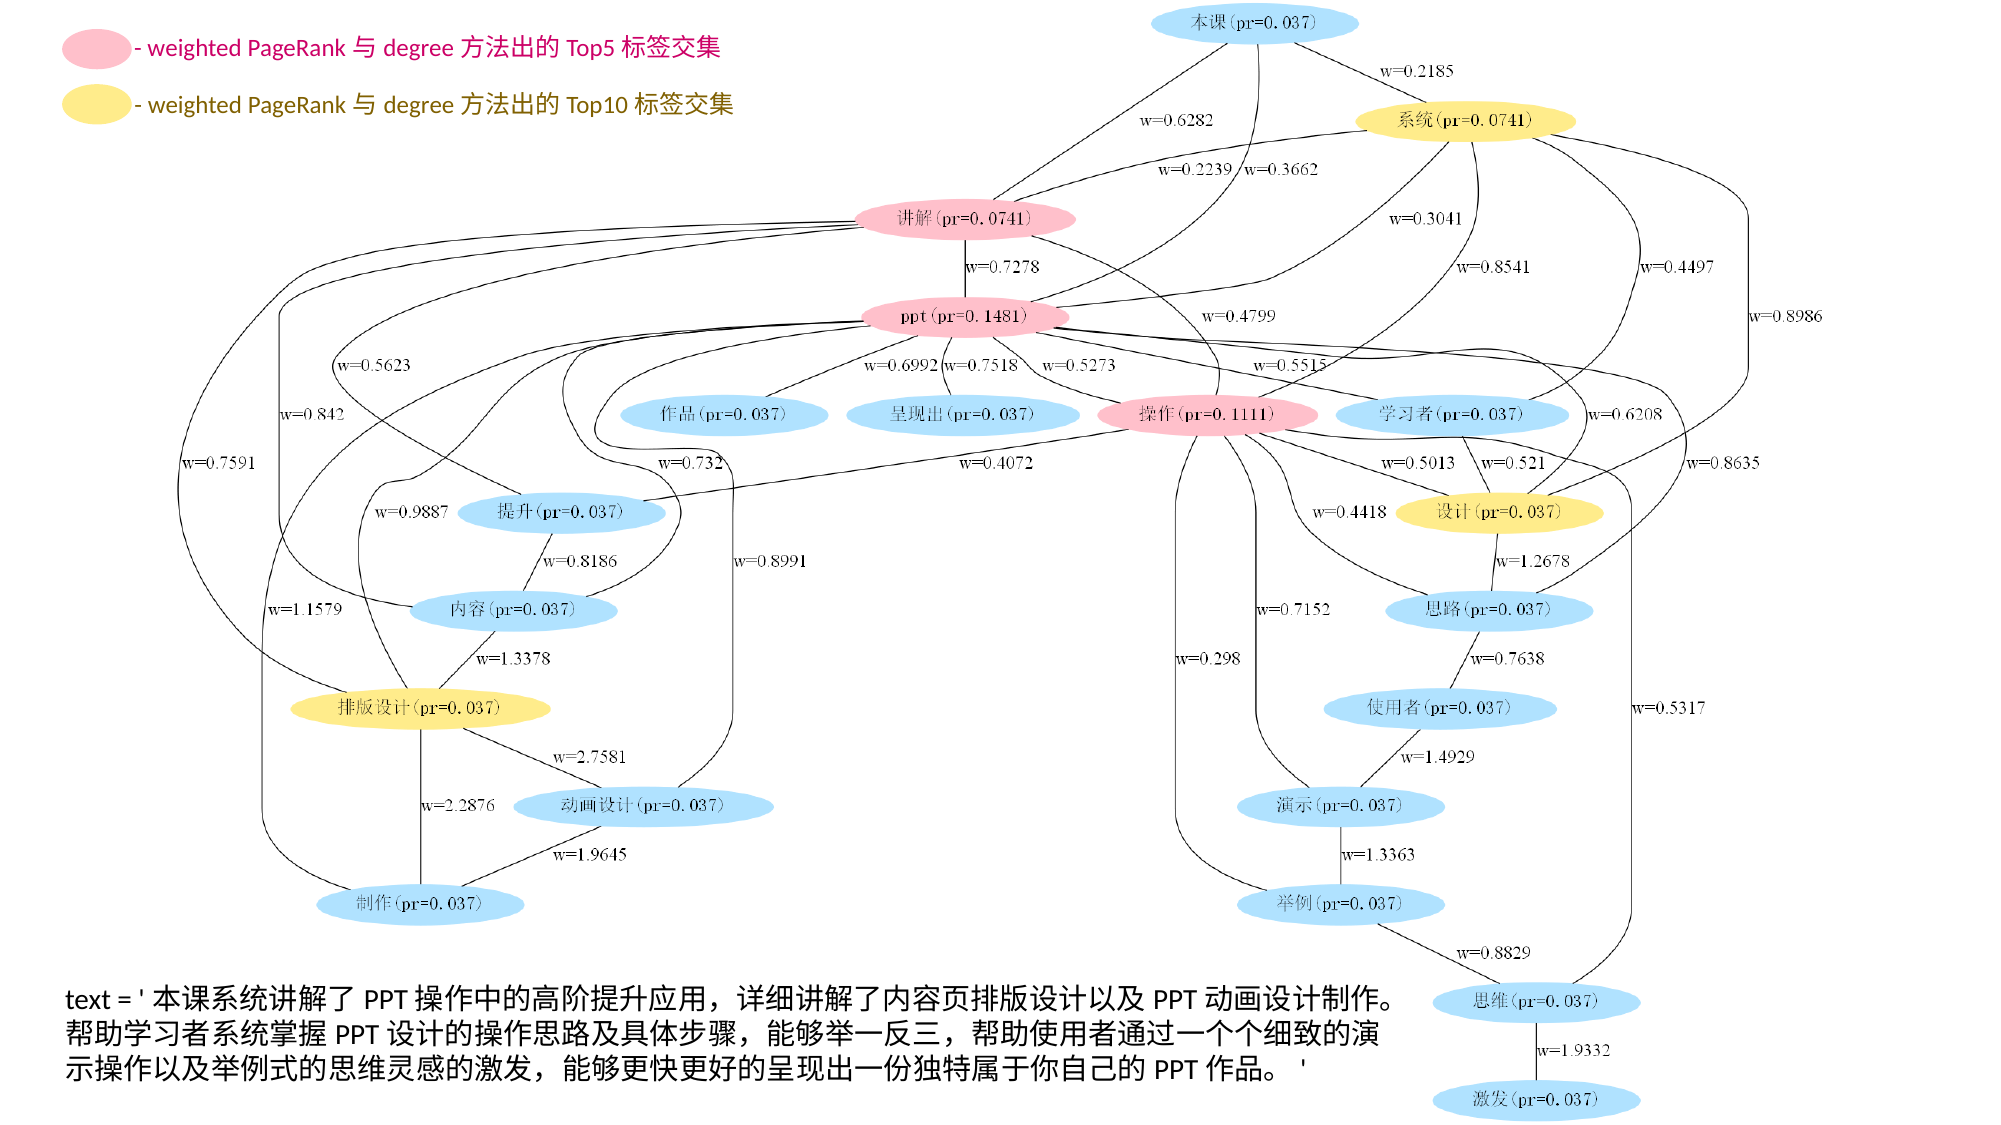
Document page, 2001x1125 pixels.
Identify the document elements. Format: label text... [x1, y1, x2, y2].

text_box text = '本课系统讲解了PPT操作中的高阶提升应用，详细讲解了内容页排版设计以及PPT动画设计制作。 帮助学习者系统掌握PPT设计的操作思路及具体步骤，能够举一反三，帮助使用者通过一个个细致的演 示操作以及举例式的思维灵感的激发，能够更快更好的呈现出一份独特属于你自己的PPT作品。' [50, 973, 173, 1093]
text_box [62, 23, 743, 128]
picture [173, 0, 1827, 1125]
